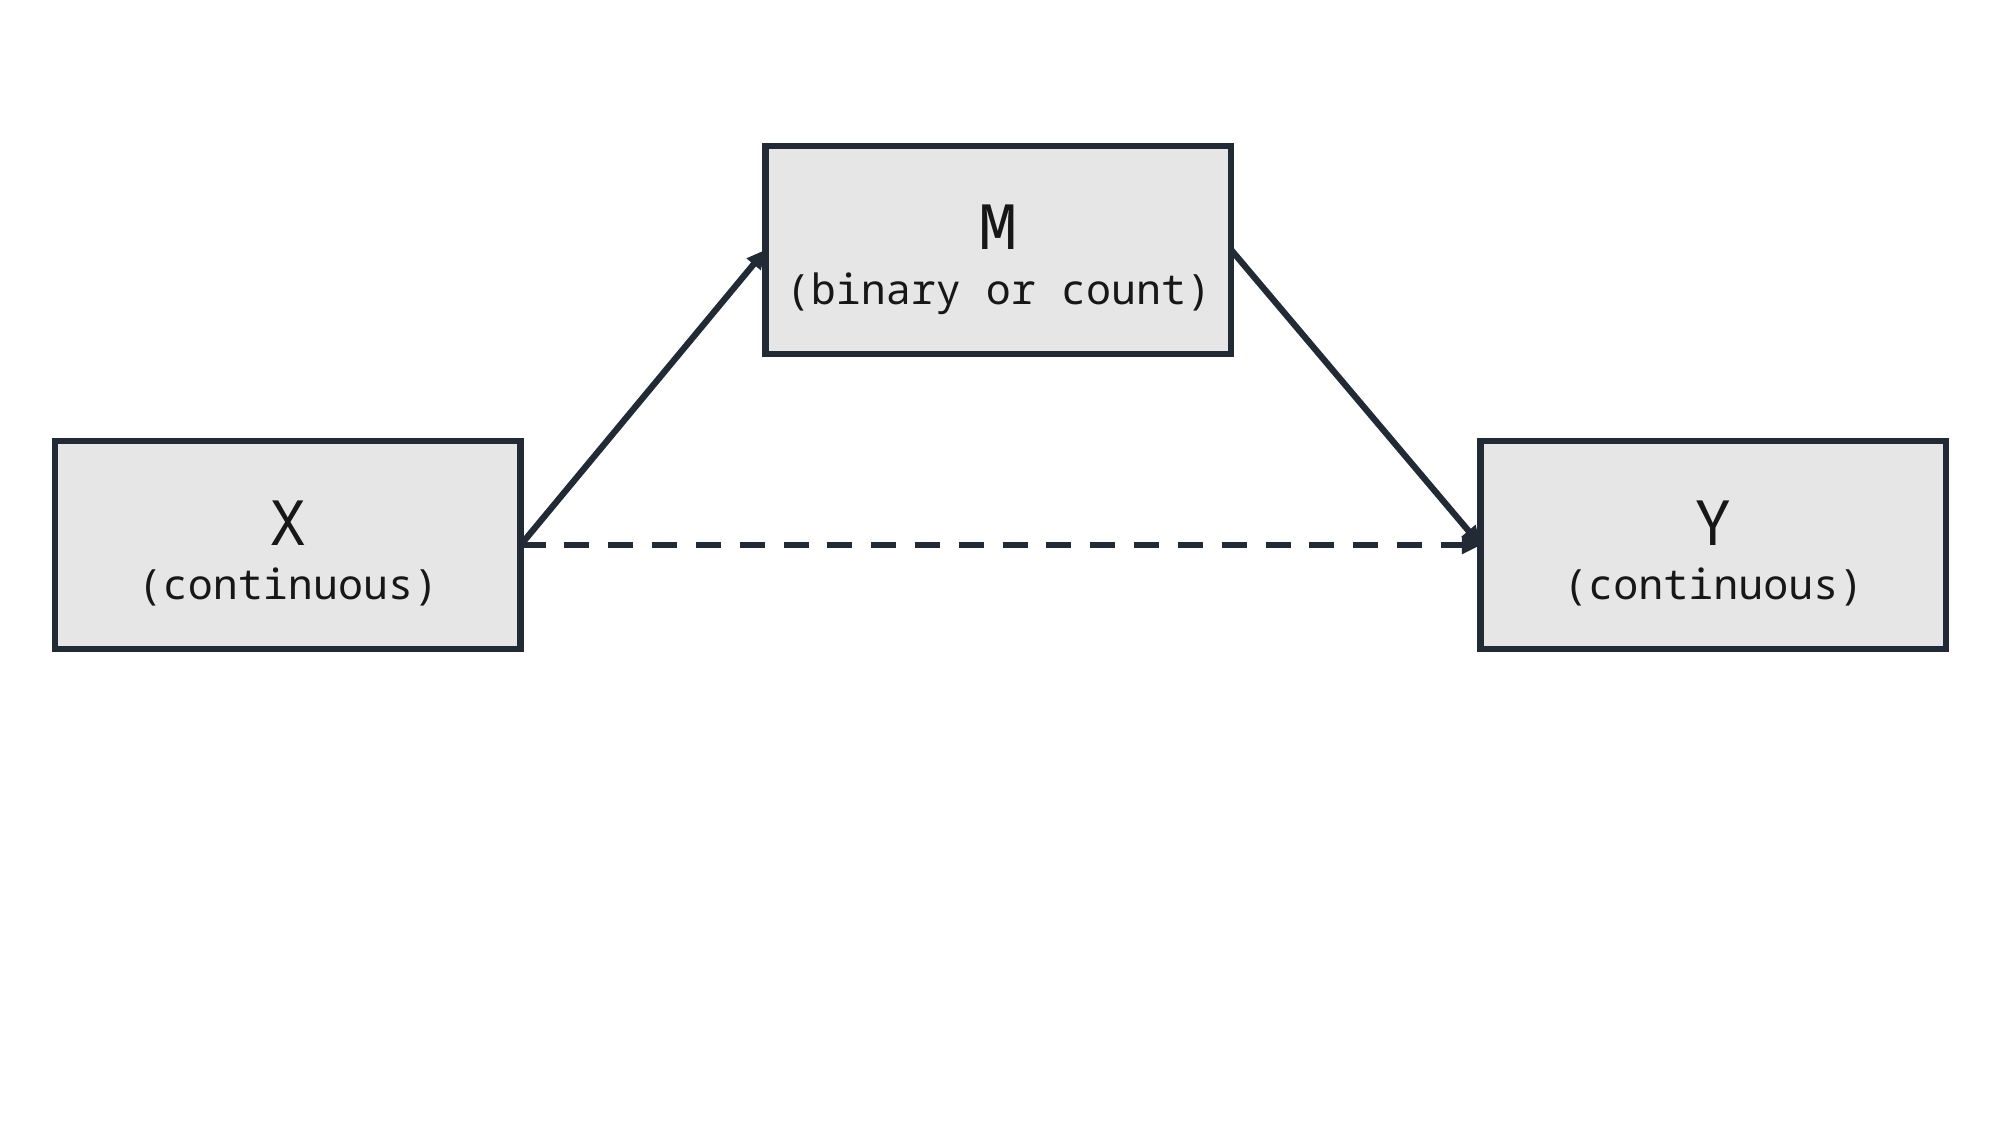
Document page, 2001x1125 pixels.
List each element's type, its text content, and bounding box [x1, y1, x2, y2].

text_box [520, 249, 766, 545]
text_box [1231, 249, 1481, 545]
text_box Y (continuous) [1480, 440, 1947, 650]
text_box M (binary or count) [765, 145, 1232, 355]
text_box X (continuous) [54, 440, 522, 650]
